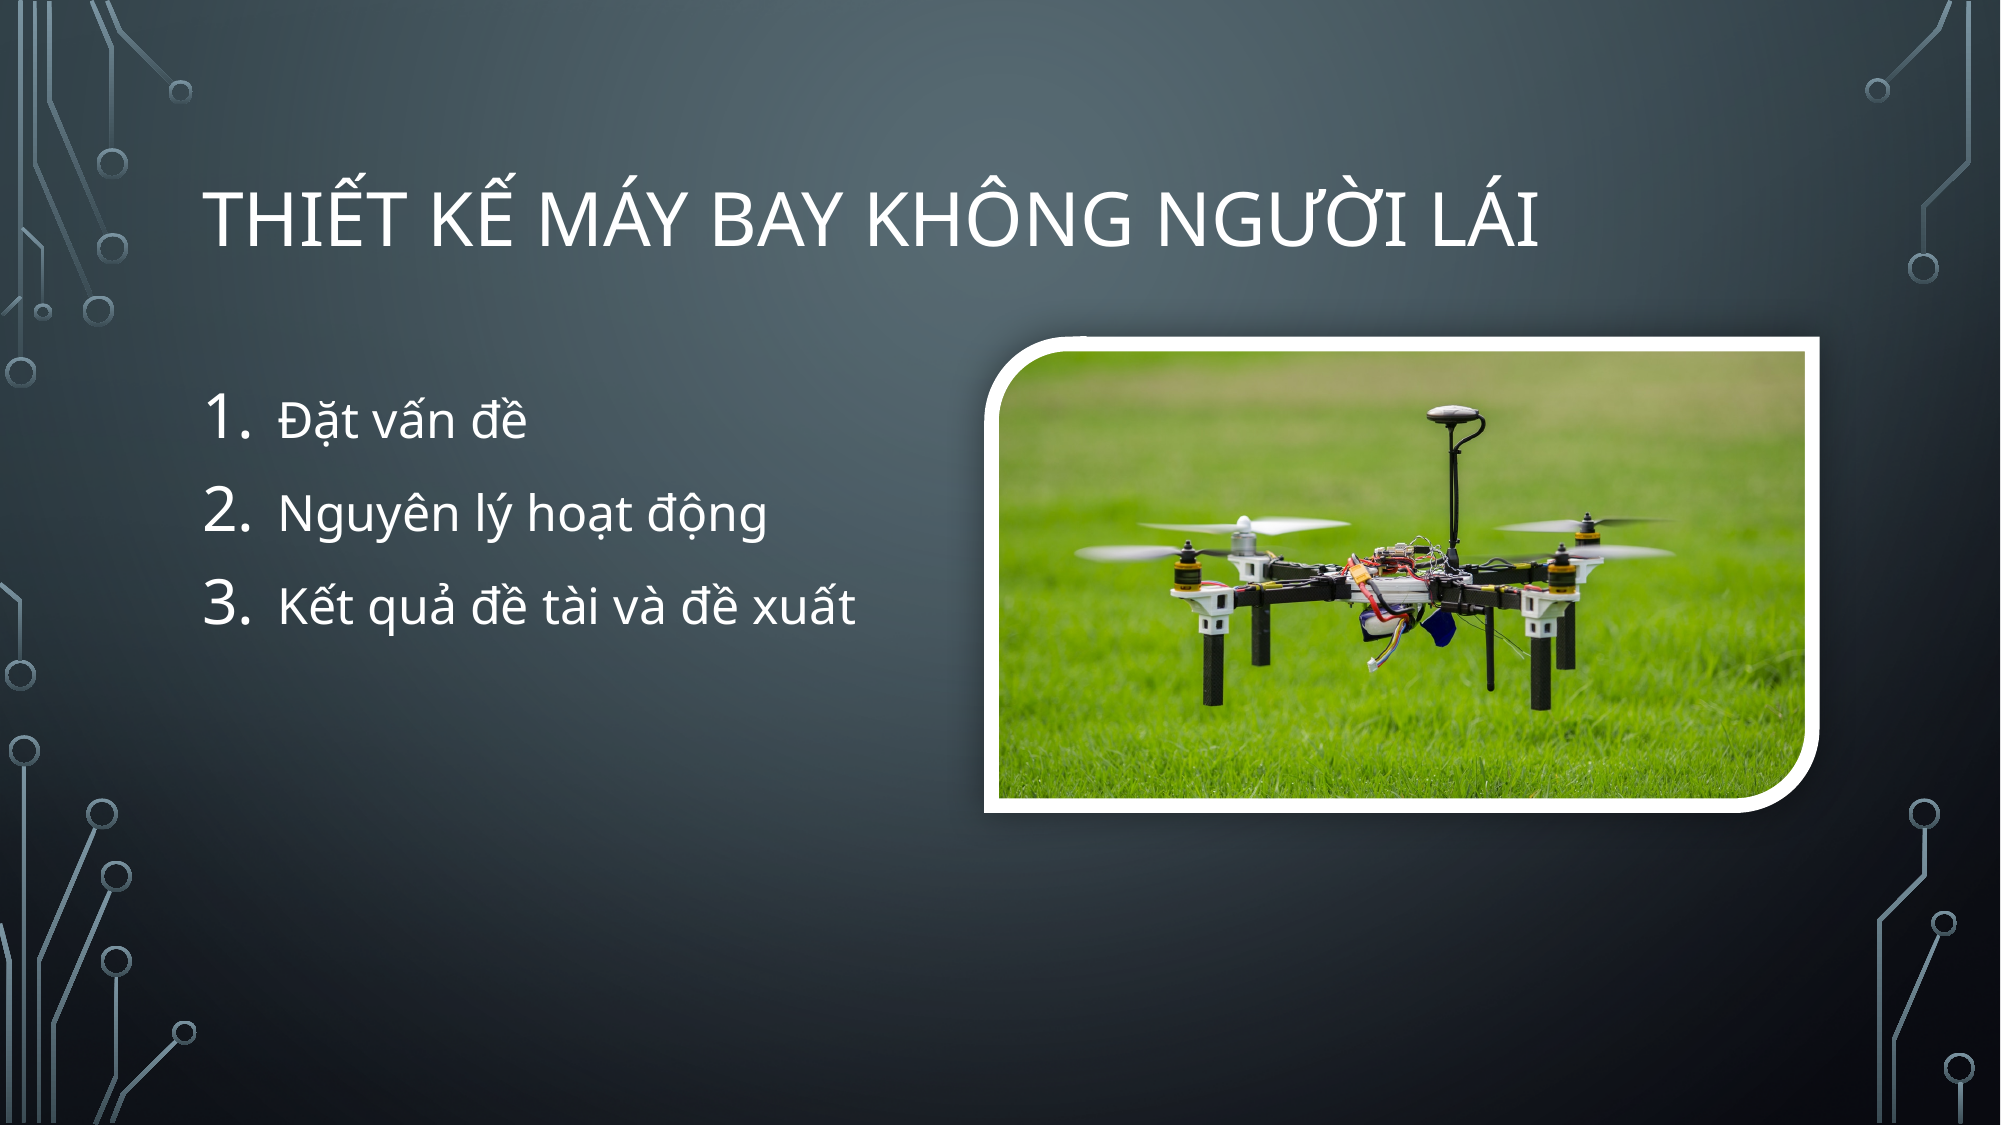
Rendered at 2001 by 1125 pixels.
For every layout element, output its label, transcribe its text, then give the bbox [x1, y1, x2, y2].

title Thiết kế máy bay không người lái [187, 101, 1813, 344]
list Đặt vấn đề Nguyên lý hoạt động Kết quả đề tài và đề xuất [187, 369, 1813, 950]
picture [991, 343, 1813, 806]
